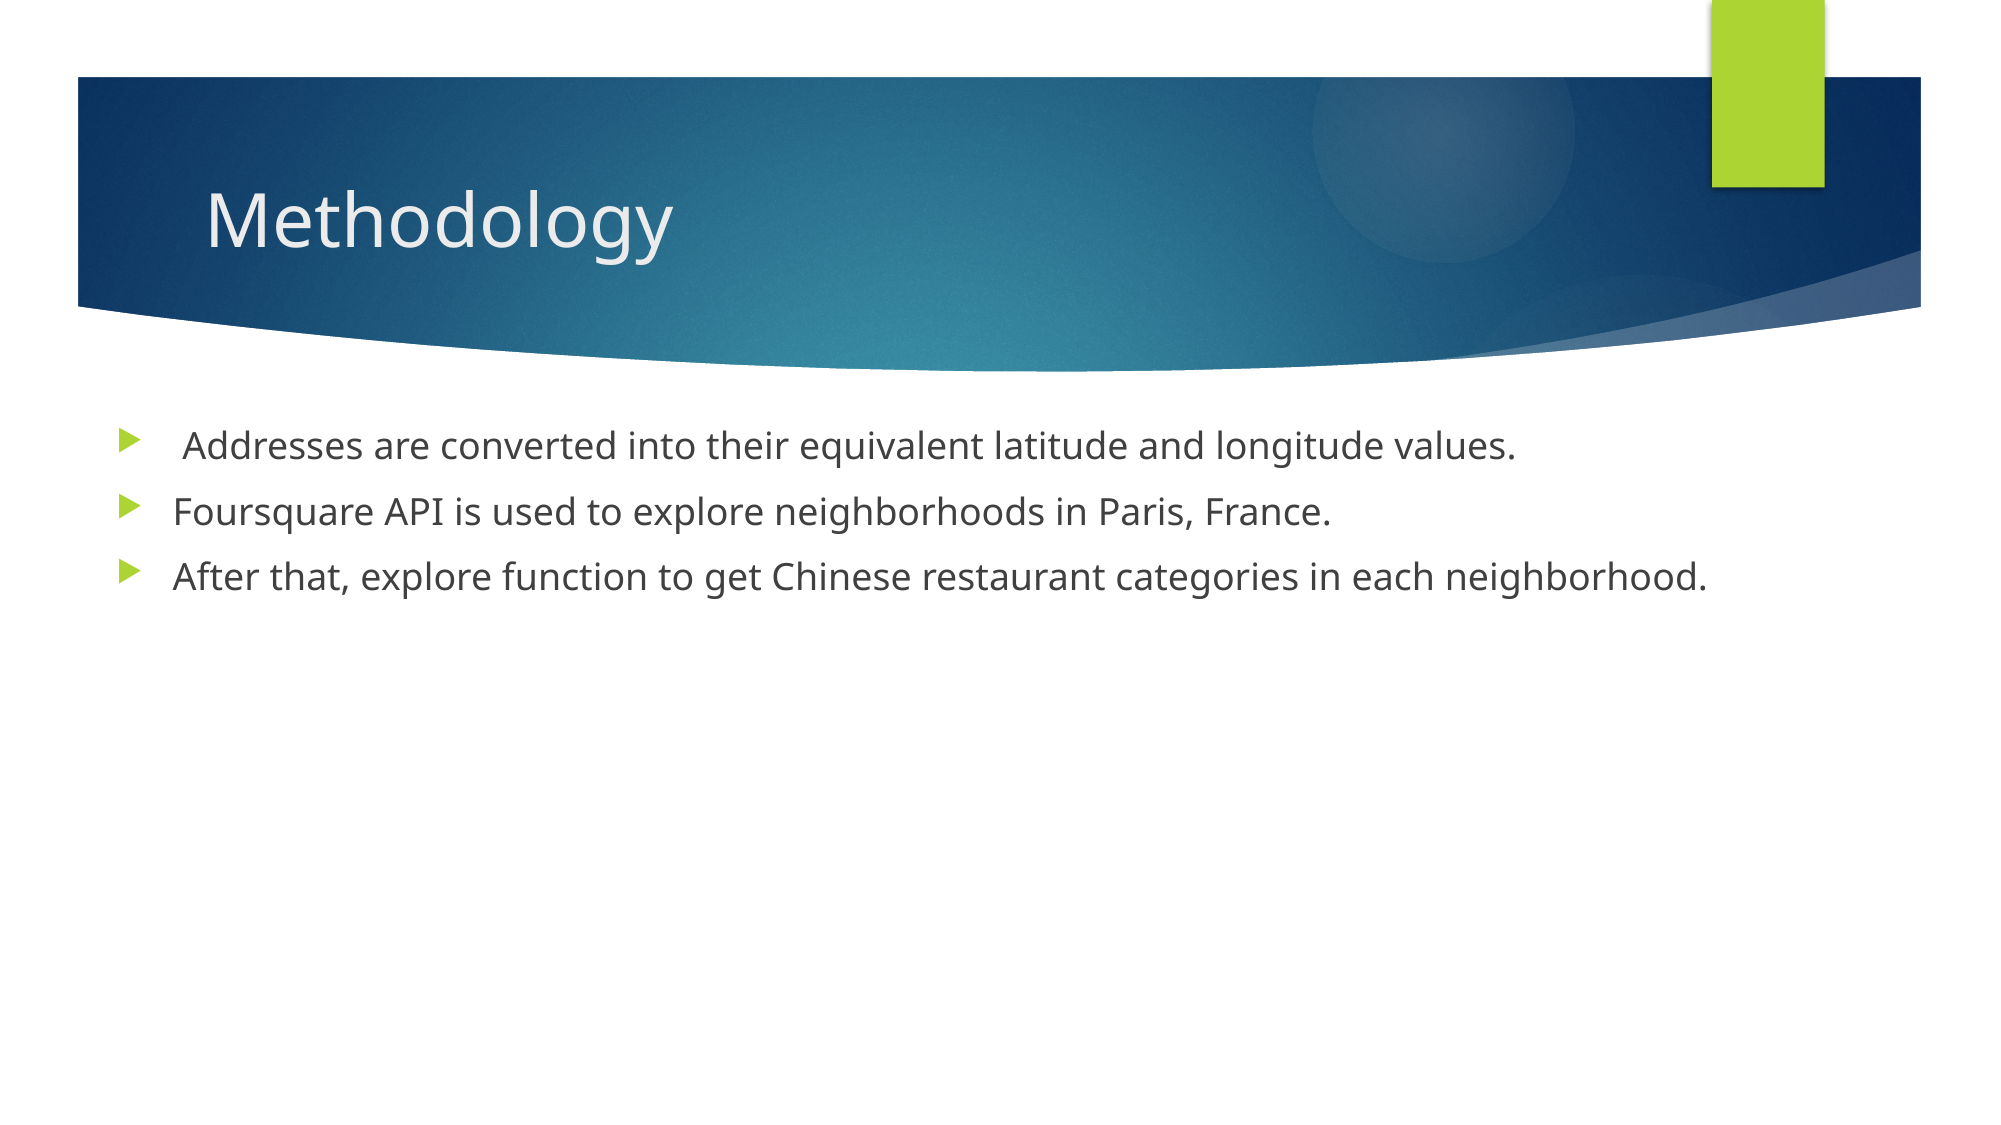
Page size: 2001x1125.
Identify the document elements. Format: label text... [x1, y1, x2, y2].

list Addresses are converted into their equivalent latitude and longitude values. Foursquare API is used to explore neighborhoods in Paris, France. After that, explore function to get Chinese restaurant categories in each neighborhood. [101, 414, 1919, 758]
title Methodology [189, 159, 1627, 276]
